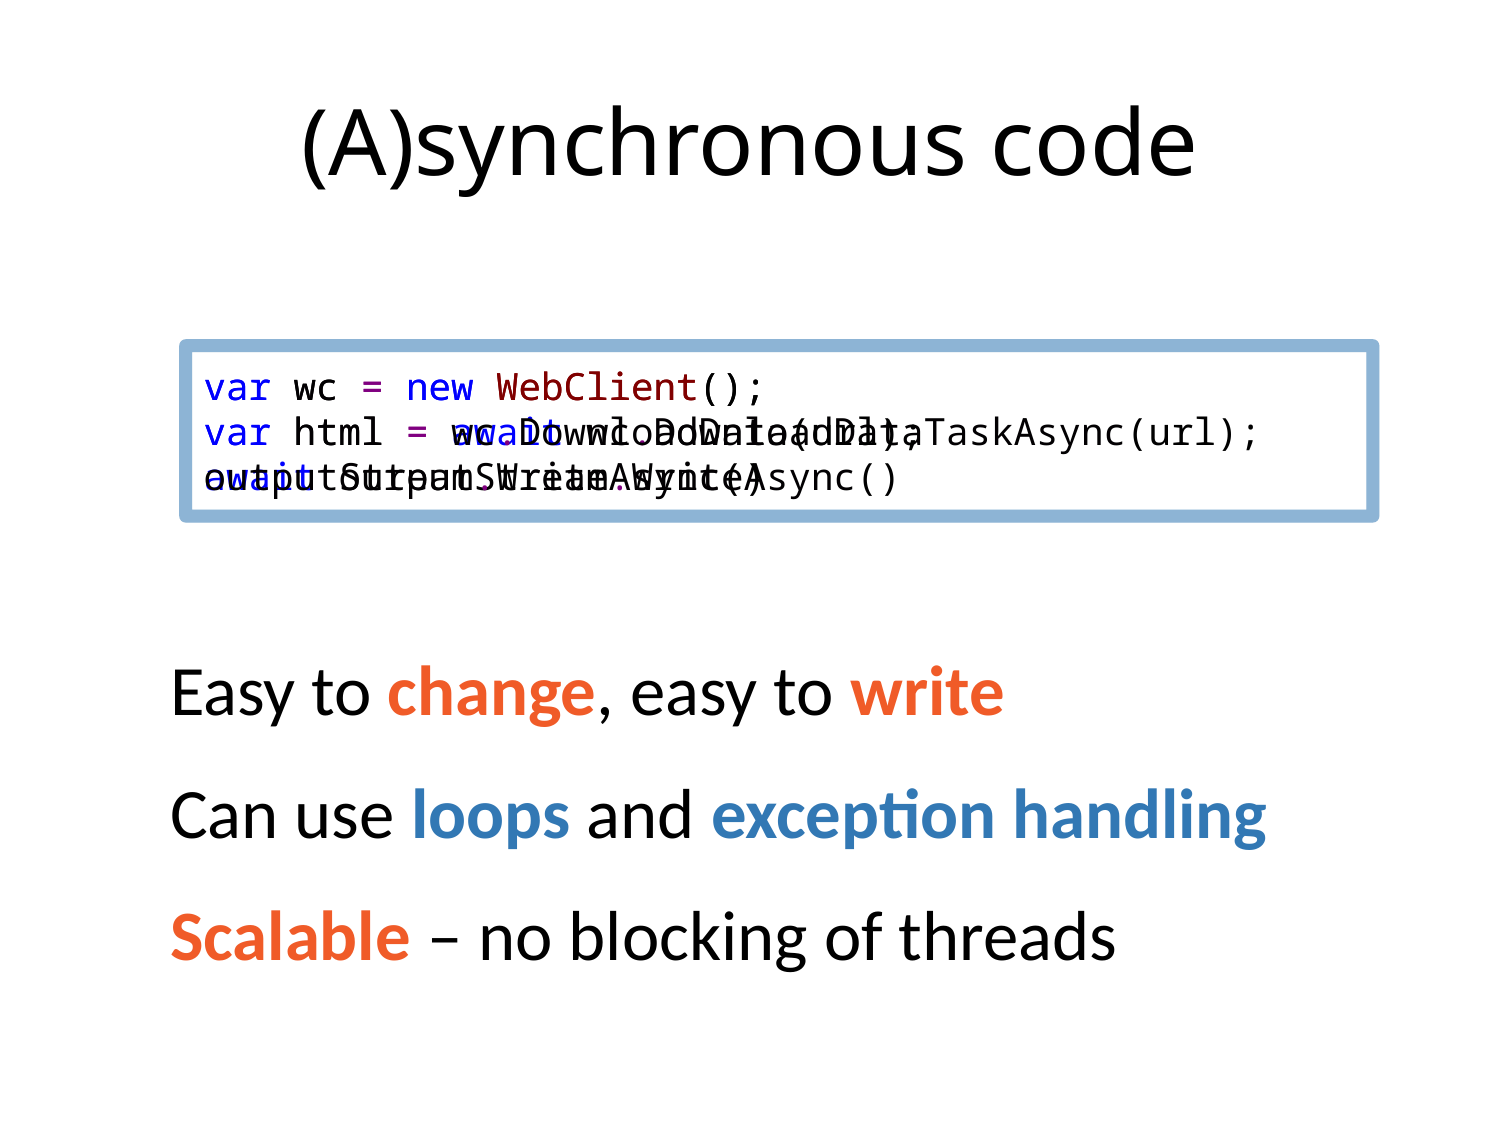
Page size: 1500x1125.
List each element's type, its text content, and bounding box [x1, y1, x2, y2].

list Easy to change, easy to write Can use loops and exception handling Scalable – no blocking of threads [75, 324, 1425, 1005]
title (A)synchronous code [75, 45, 1425, 233]
text_box var wc = new WebClient(); var html = wc.DownloadData(url); outputStream.WriteAsync() [185, 345, 1373, 517]
